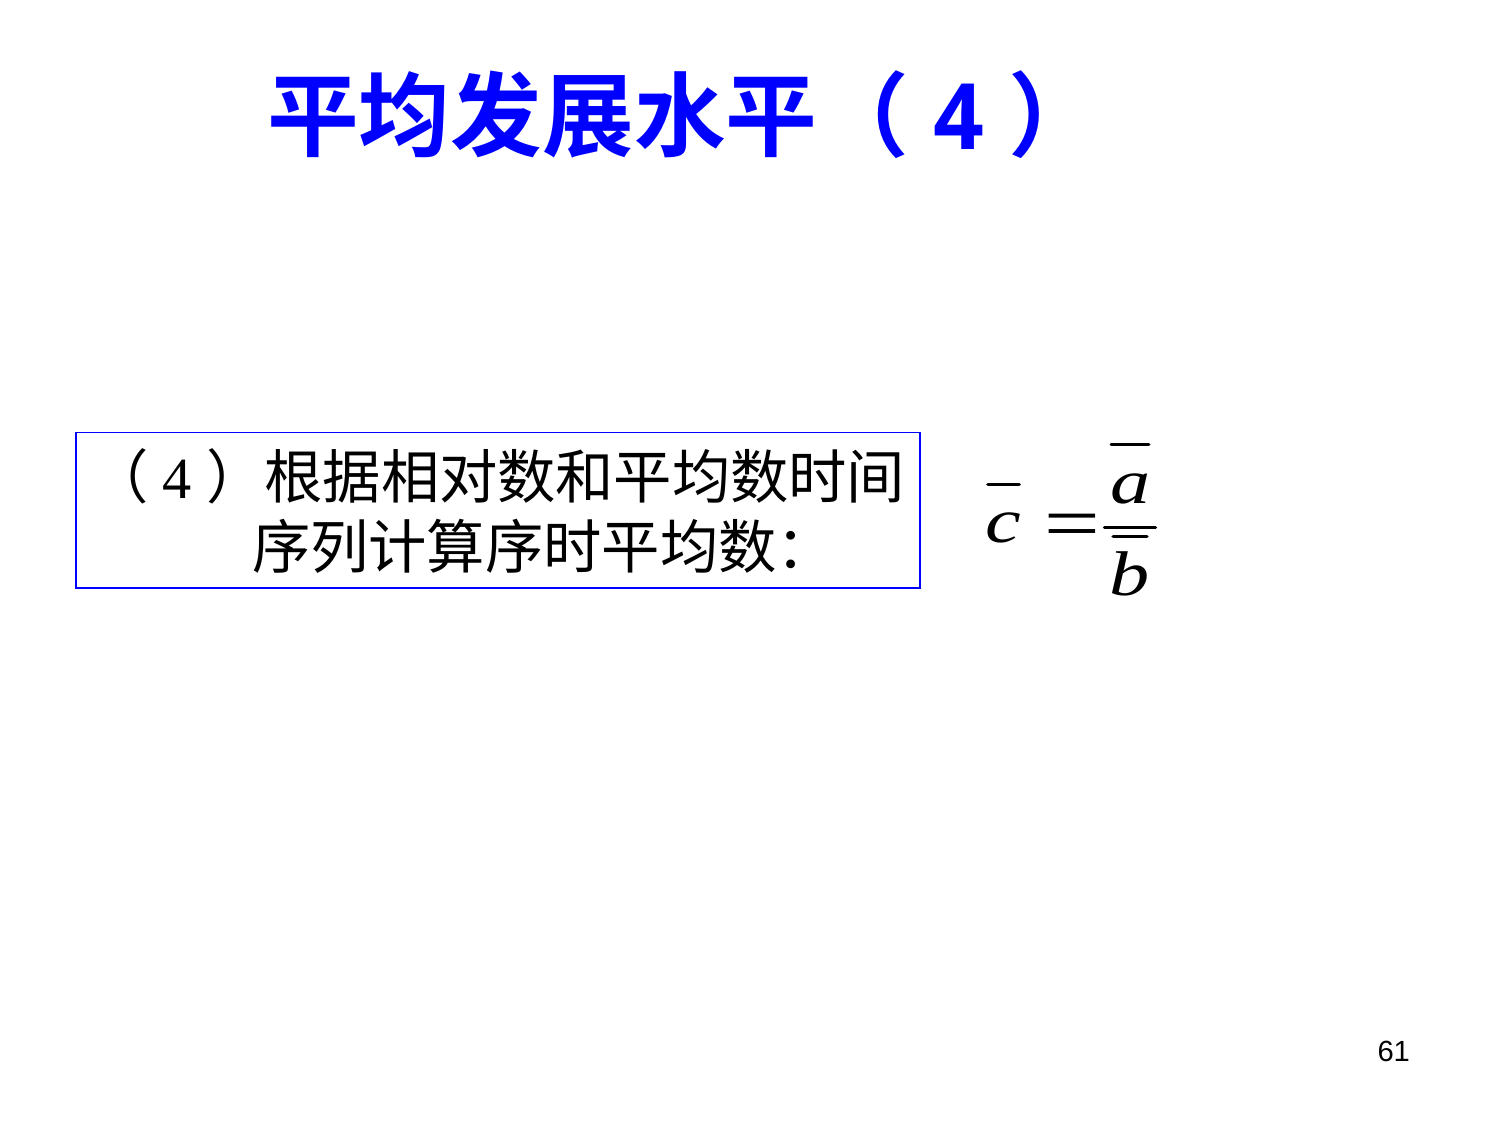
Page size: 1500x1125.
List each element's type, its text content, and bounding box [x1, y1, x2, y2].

text_box （4）根据相对数和平均数时间 序列计算序时平均数： [75, 432, 920, 588]
slide_number 61 [1074, 1024, 1426, 1103]
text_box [974, 432, 1176, 612]
title 平均发展水平（4） [64, 54, 1303, 173]
